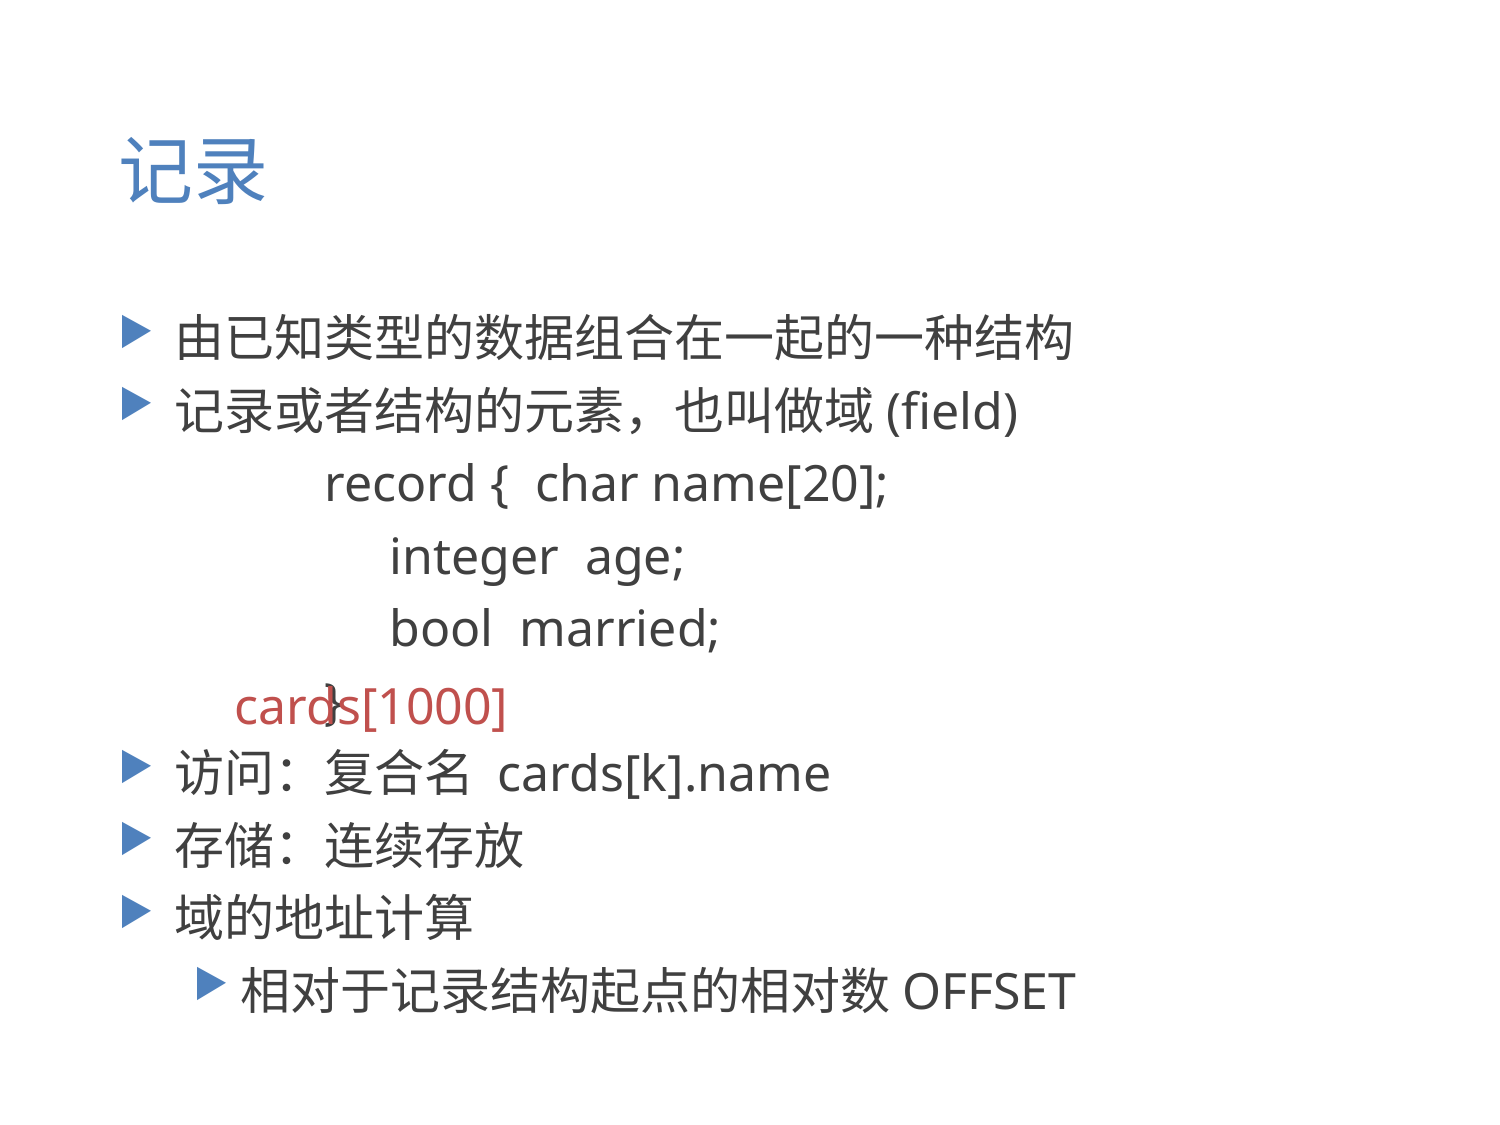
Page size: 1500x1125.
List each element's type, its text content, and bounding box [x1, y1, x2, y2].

title 记录 [103, 59, 1398, 277]
text_box cards[1000] [220, 666, 524, 742]
list 由已知类型的数据组合在一起的一种结构 记录或者结构的元素，也叫做域(field) record { char name[20]; integer age; bool married; } 访问：复合名 cards[k].name 存储：连续存放 域的地址计算 相对于记录结构起点的相对数OFFSET [103, 299, 1398, 1014]
